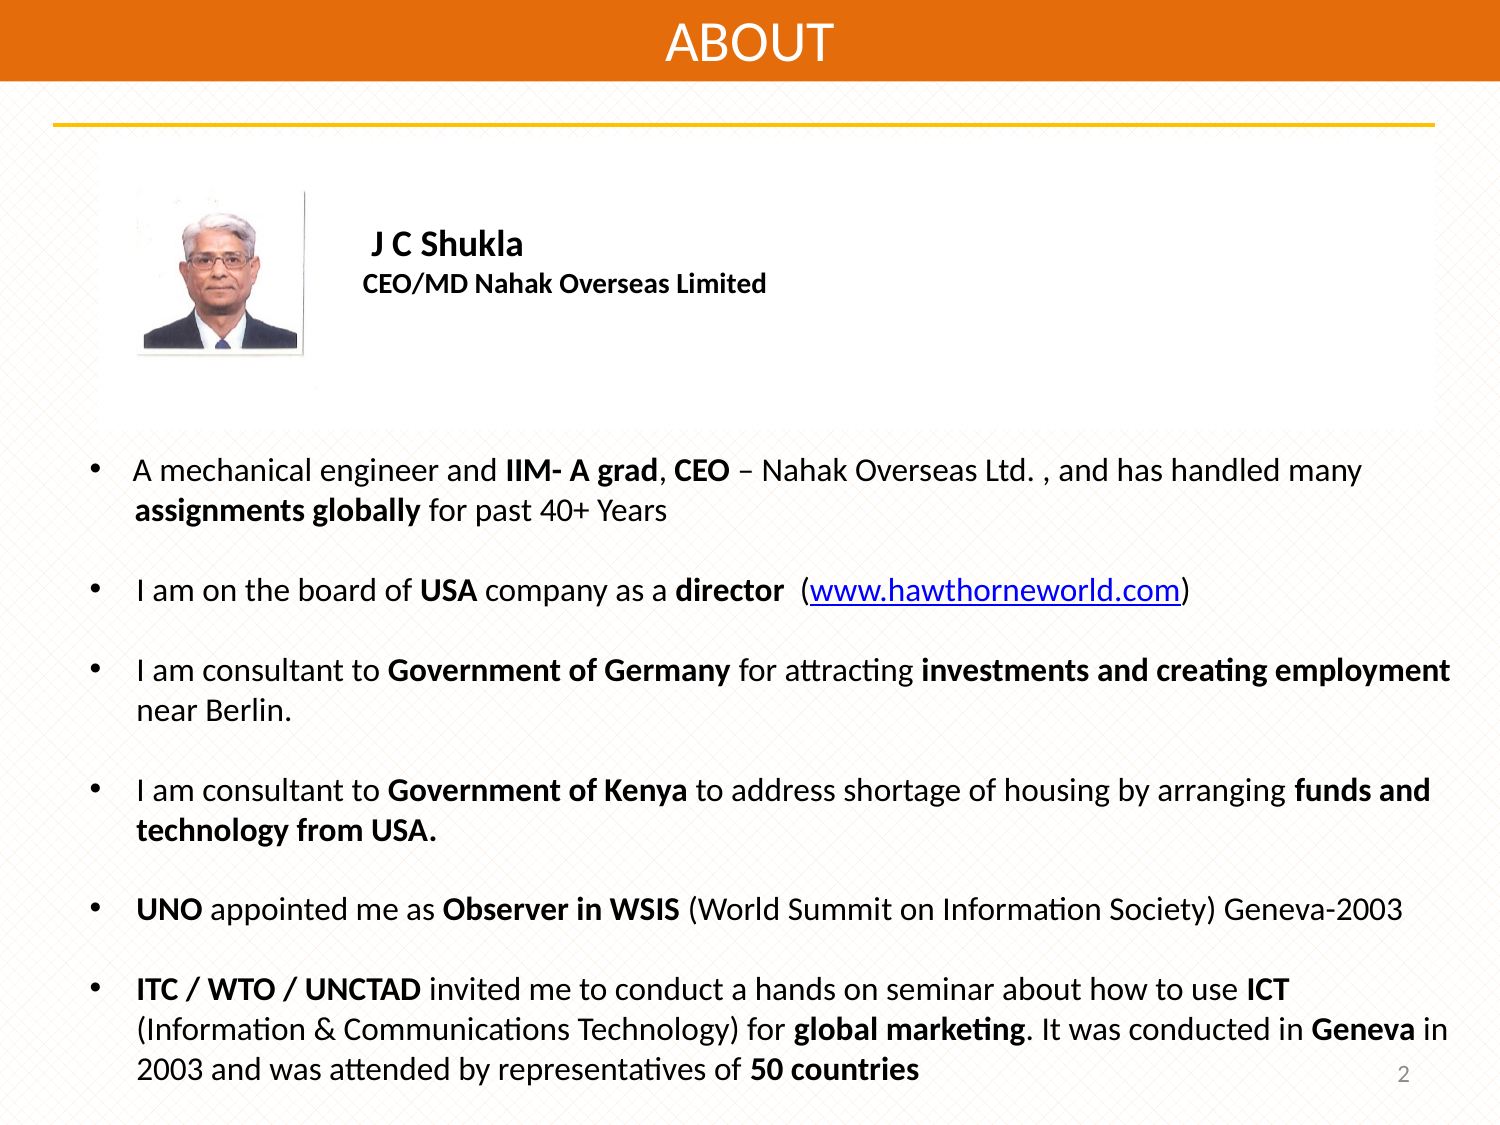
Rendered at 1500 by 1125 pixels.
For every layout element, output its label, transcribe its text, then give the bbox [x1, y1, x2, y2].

text_box [339, 135, 1437, 431]
text_box A mechanical engineer and IIM- A grad, CEO – Nahak Overseas Ltd. , and has handled many assignments globally for past 40+ Years I am on the board of USA company as a director (www.hawthorneworld.com) I am consultant to Government of Germany for attracting investments and creating employment near Berlin. I am consultant to Government of Kenya to address shortage of housing by arranging funds and technology from USA. UNO appointed me as Observer in WSIS (World Summit on Information Society) Geneva-2003 ITC / WTO / UNCTAD invited me to conduct a hands on seminar about how to use ICT (Information & Communications Technology) for global marketing. It was conducted in Geneva in 2003 and was attended by representatives of 50 countries [76, 441, 1477, 1125]
picture [99, 137, 340, 430]
text_box ABOUT [0, 0, 1500, 82]
text_box J C Shukla CEO/MD Nahak Overseas Limited [350, 212, 1075, 306]
